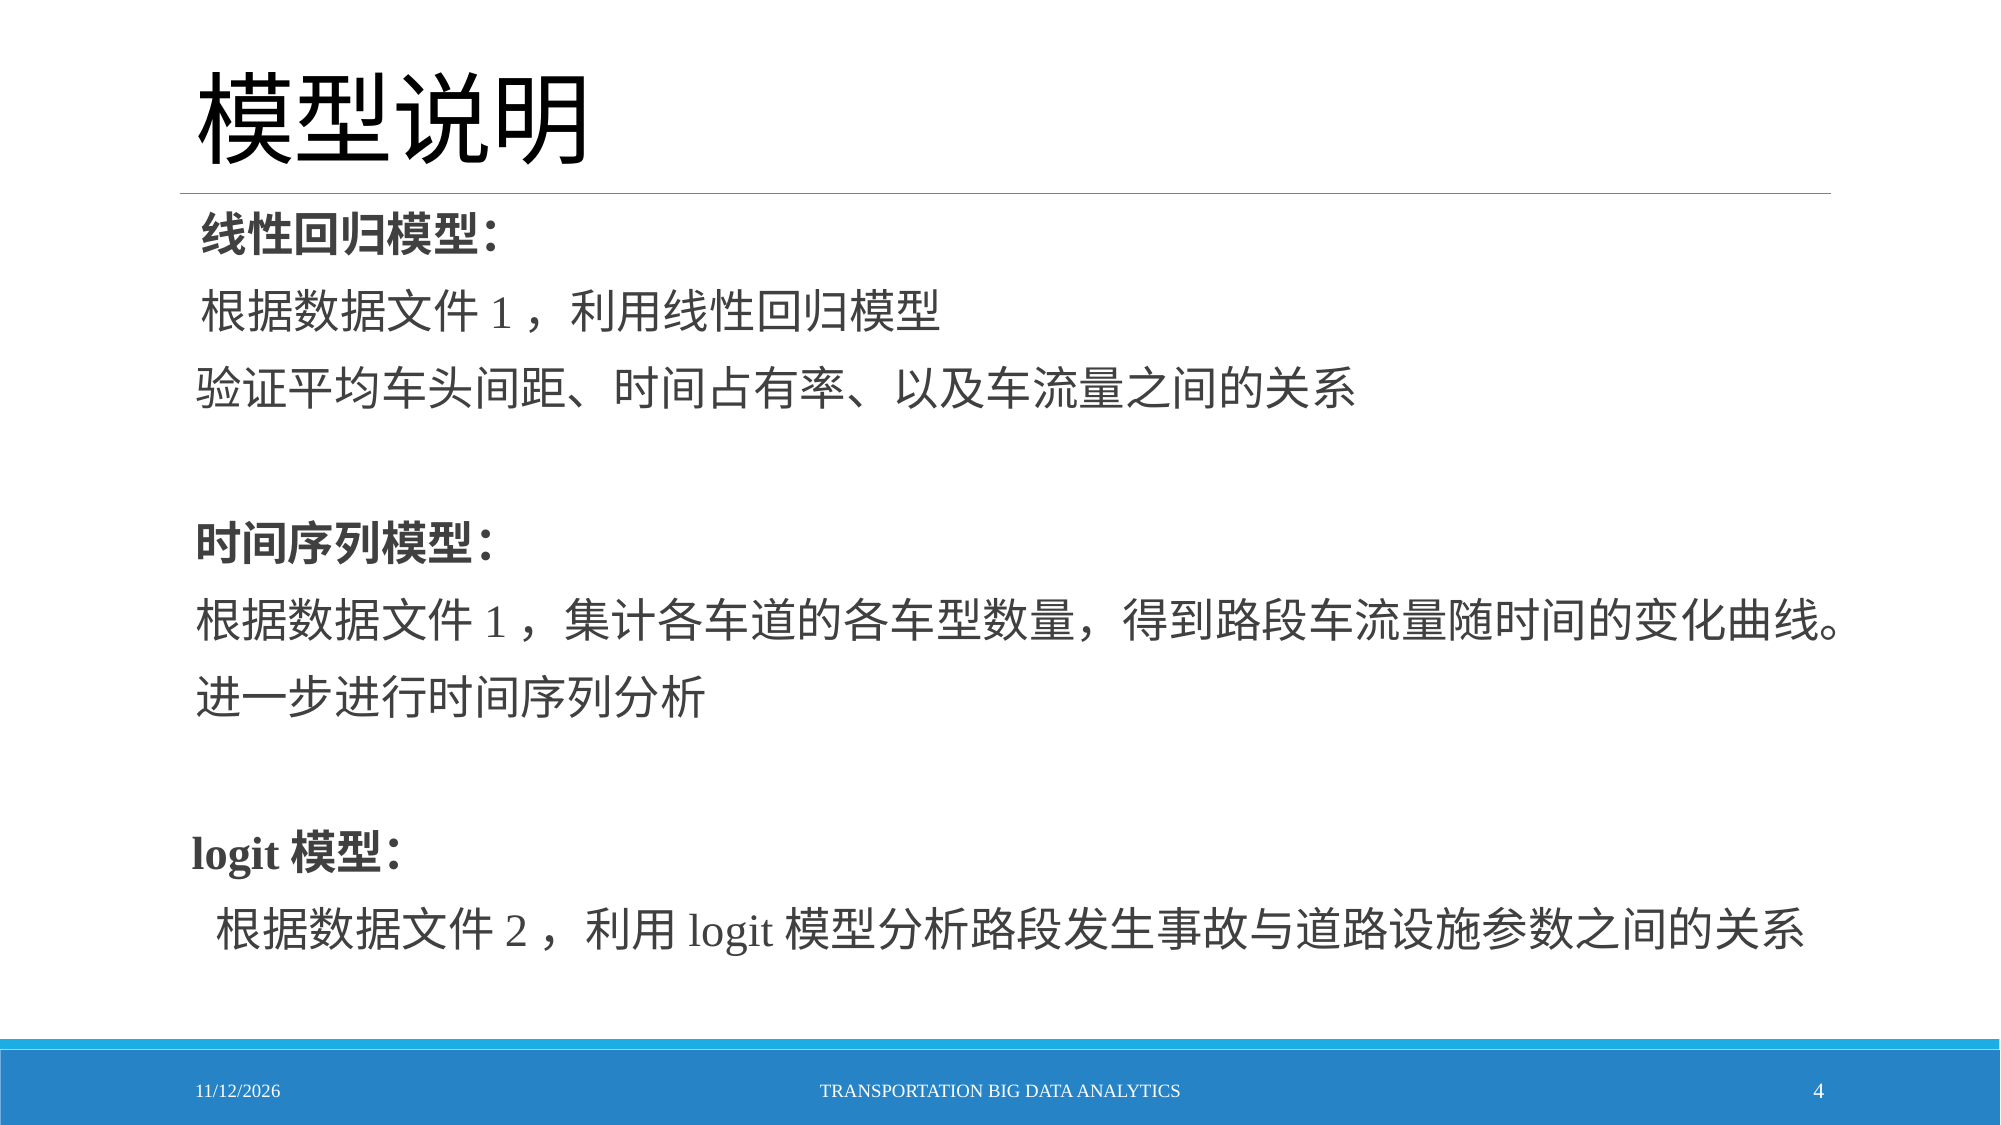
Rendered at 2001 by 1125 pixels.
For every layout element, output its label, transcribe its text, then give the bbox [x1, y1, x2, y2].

footer Transportation Big Data Analytics [604, 1059, 1396, 1120]
title 模型说明 [180, 20, 1830, 185]
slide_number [180, 1059, 586, 1120]
list 线性回归模型： 根据数据文件1，利用线性回归模型 验证平均车头间距、时间占有率、以及车流量之间的关系 时间序列模型： 根据数据文件1，集计各车道的各车型数量，得到路段车流量随时间的变化曲线。 进一步进行时间序列分析 logit模型： 根据数据文件2，利用logit模型分析路段发生事故与道路设施参数之间的关系 [180, 203, 1830, 1017]
slide_number 4 [1624, 1059, 1840, 1120]
